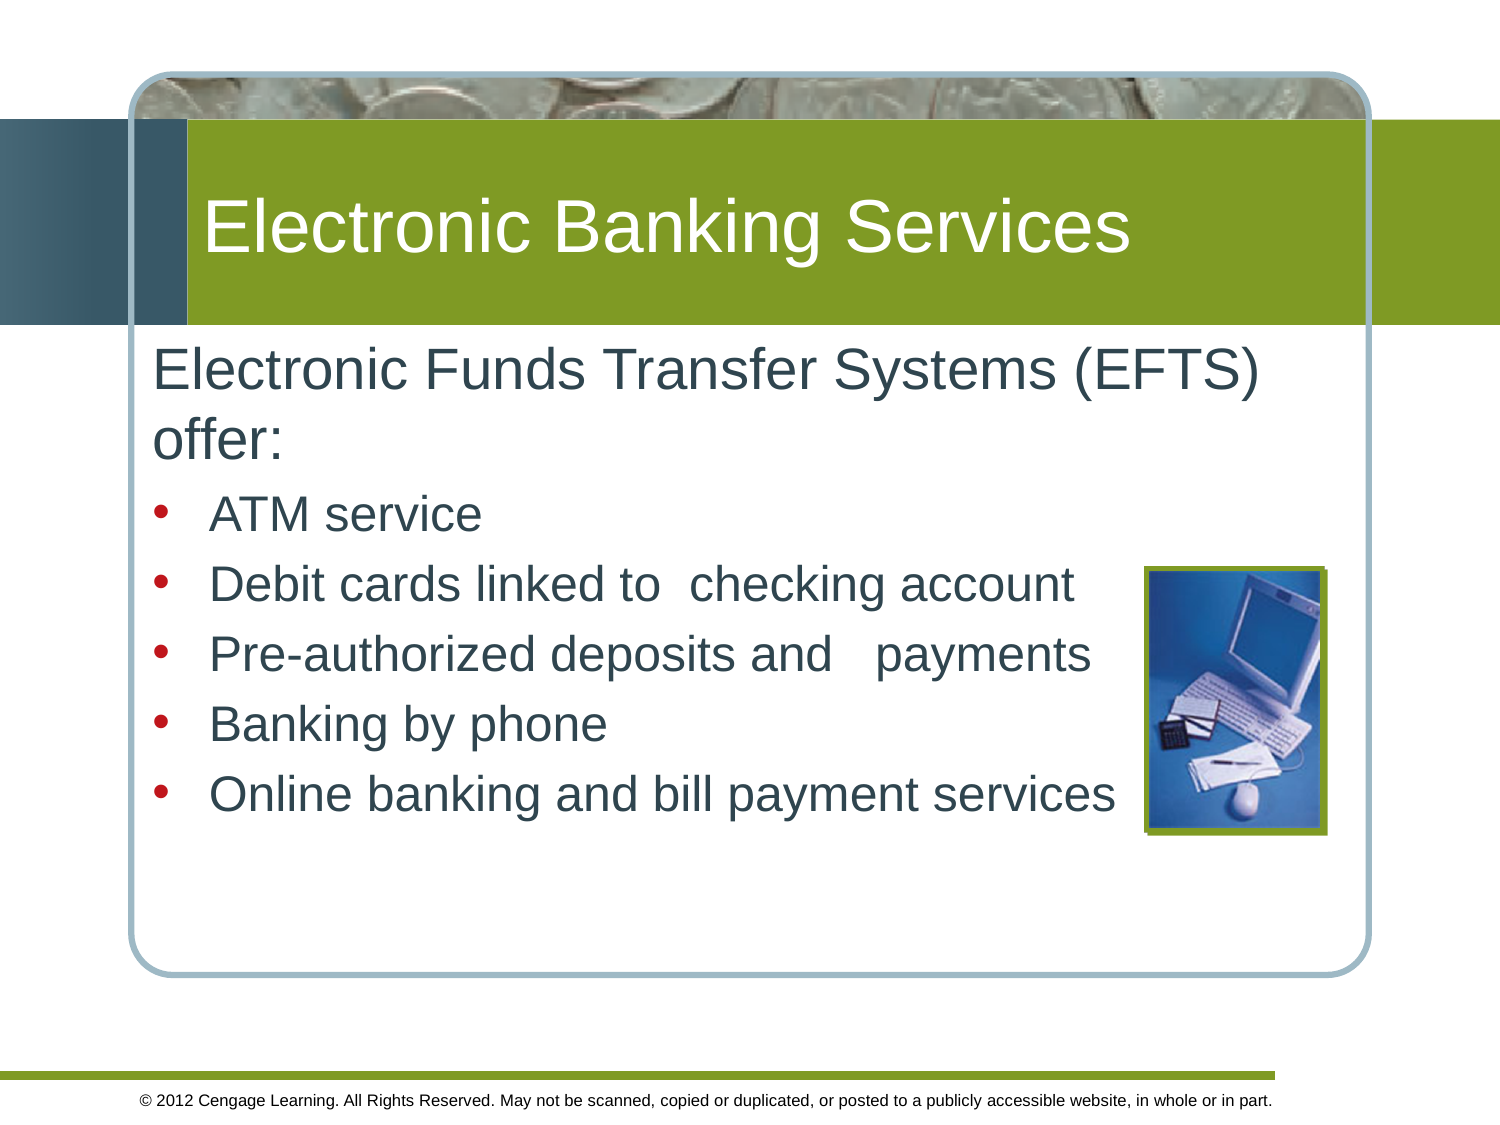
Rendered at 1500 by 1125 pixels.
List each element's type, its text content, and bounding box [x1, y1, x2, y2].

picture [135, 78, 1365, 120]
picture [122, 62, 1386, 120]
picture [1144, 566, 1328, 836]
list Electronic Funds Transfer Systems (EFTS) offer: ATM service Debit cards linked to checking account Pre-authorized deposits and payments Banking by phone Online banking and bill payment services [137, 323, 1379, 938]
title Electronic Banking Services [187, 120, 1325, 323]
